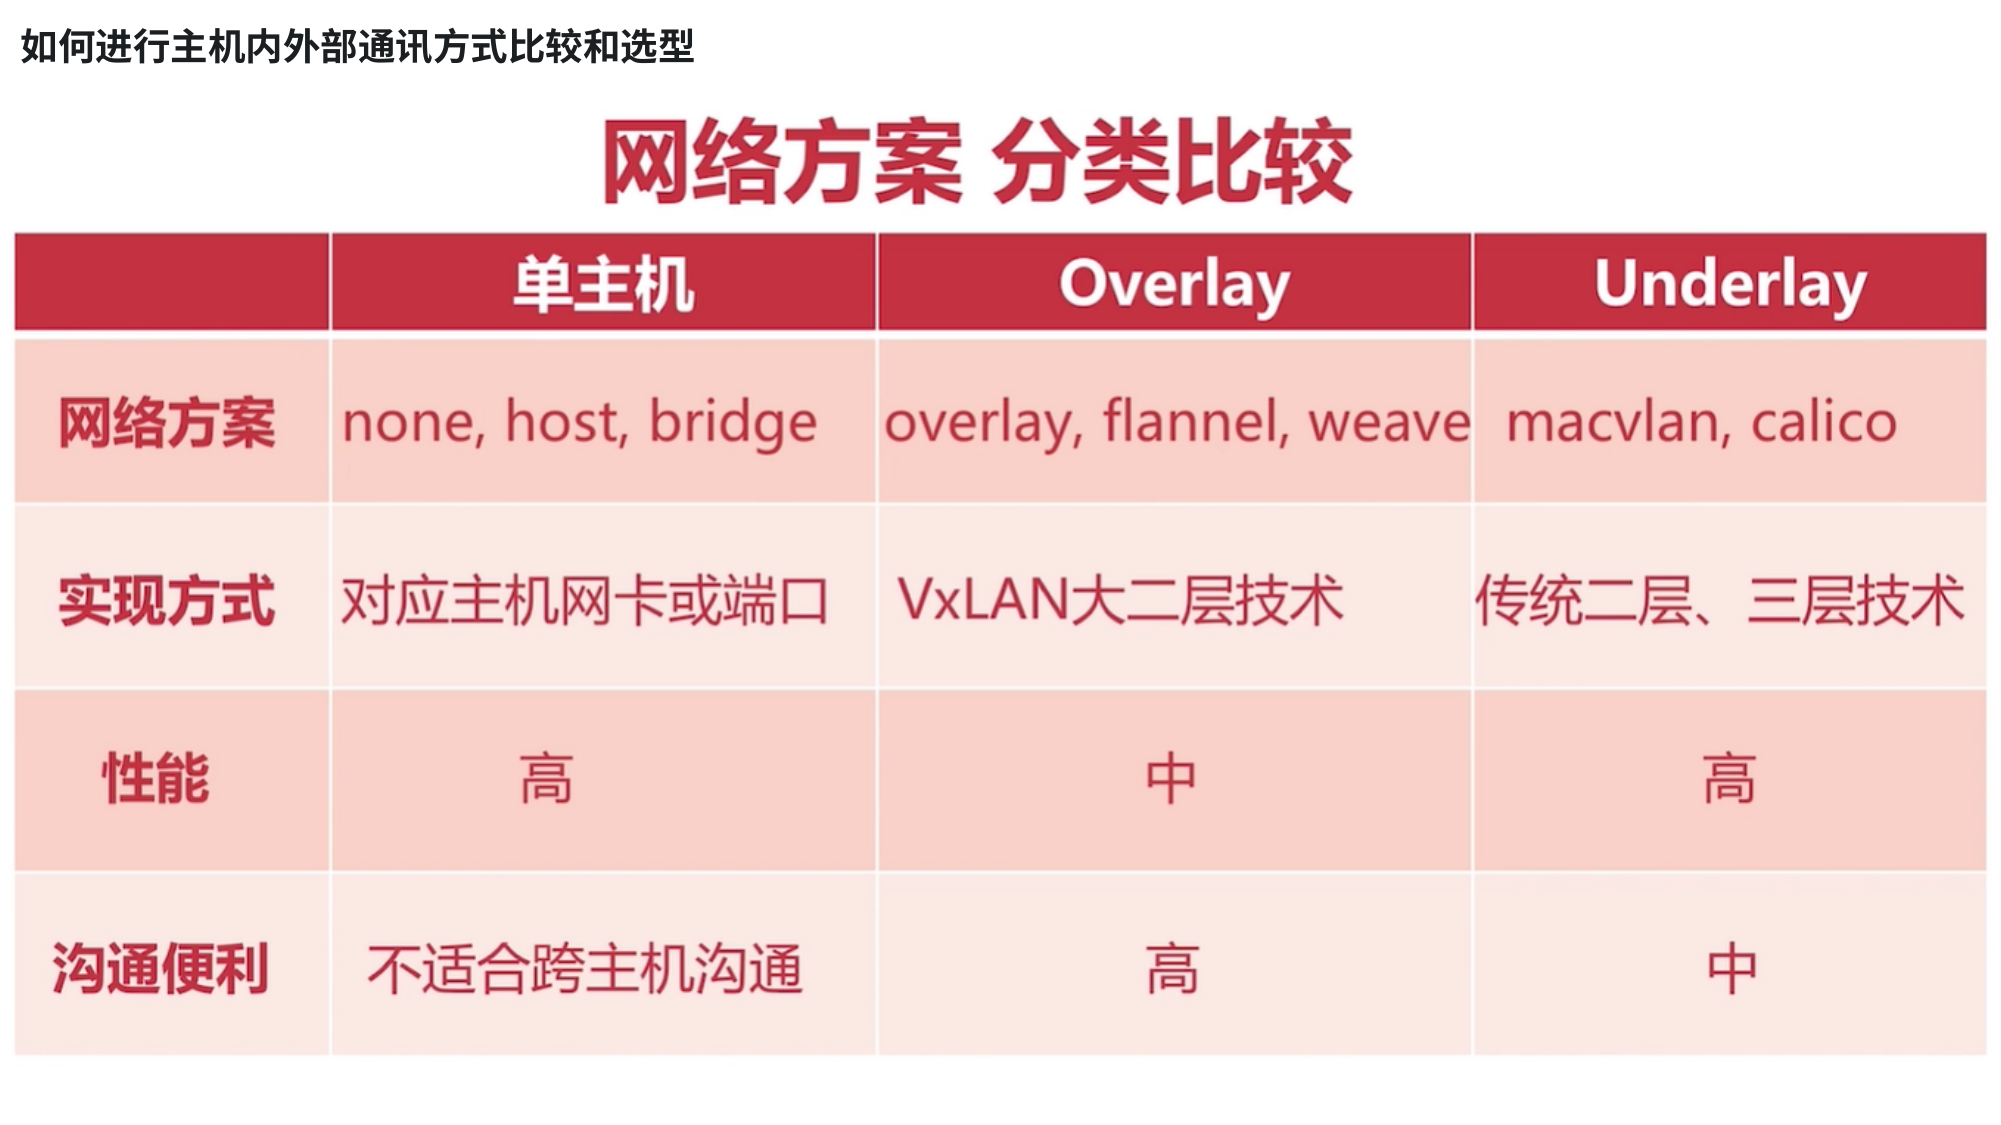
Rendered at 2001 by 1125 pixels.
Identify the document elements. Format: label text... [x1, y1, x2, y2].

picture [0, 109, 2000, 1068]
text_box 如何进行主机内外部通讯方式比较和选型 [5, 15, 711, 76]
